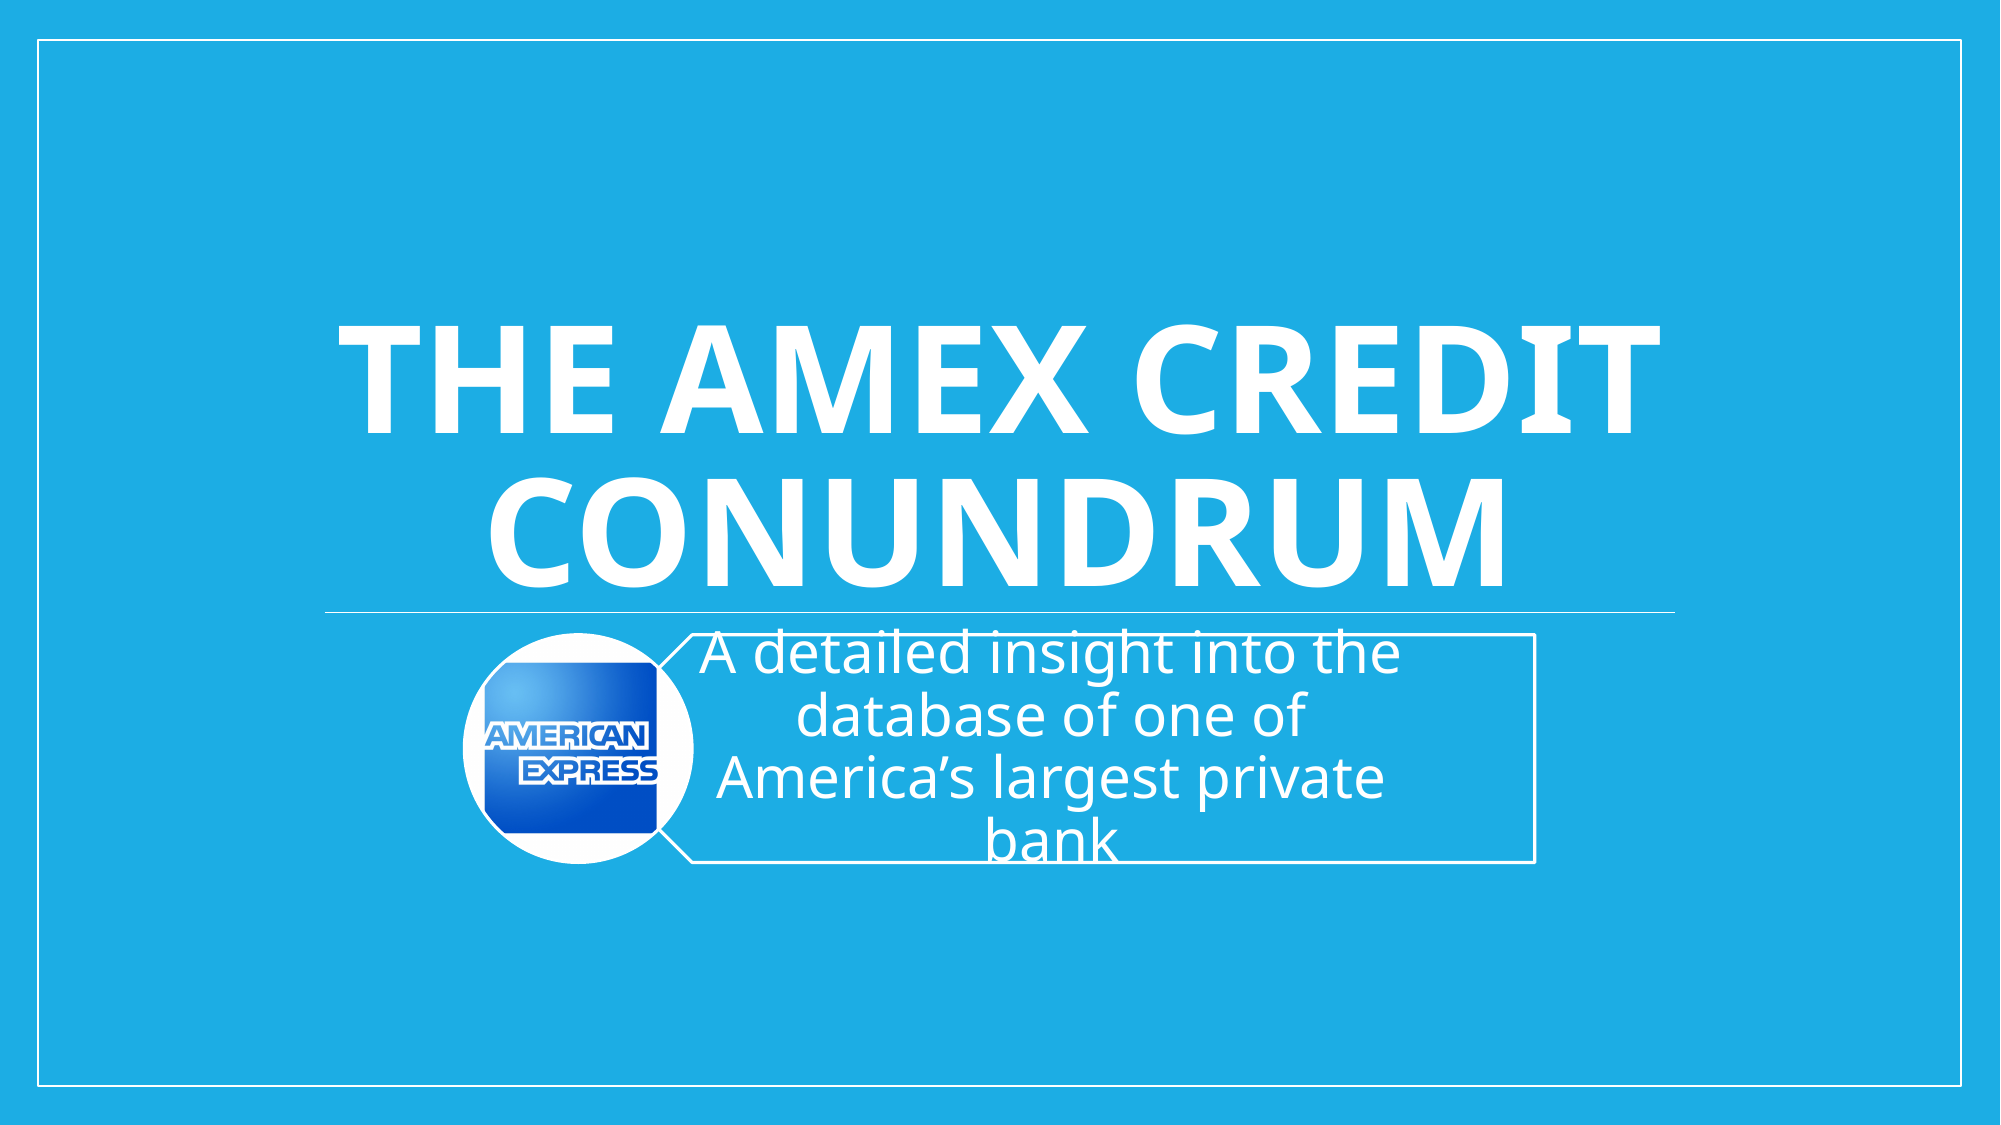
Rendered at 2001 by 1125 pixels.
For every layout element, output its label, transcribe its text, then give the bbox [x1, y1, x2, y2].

title The Amex credit conundrum [182, 144, 1818, 625]
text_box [280, 634, 1720, 863]
